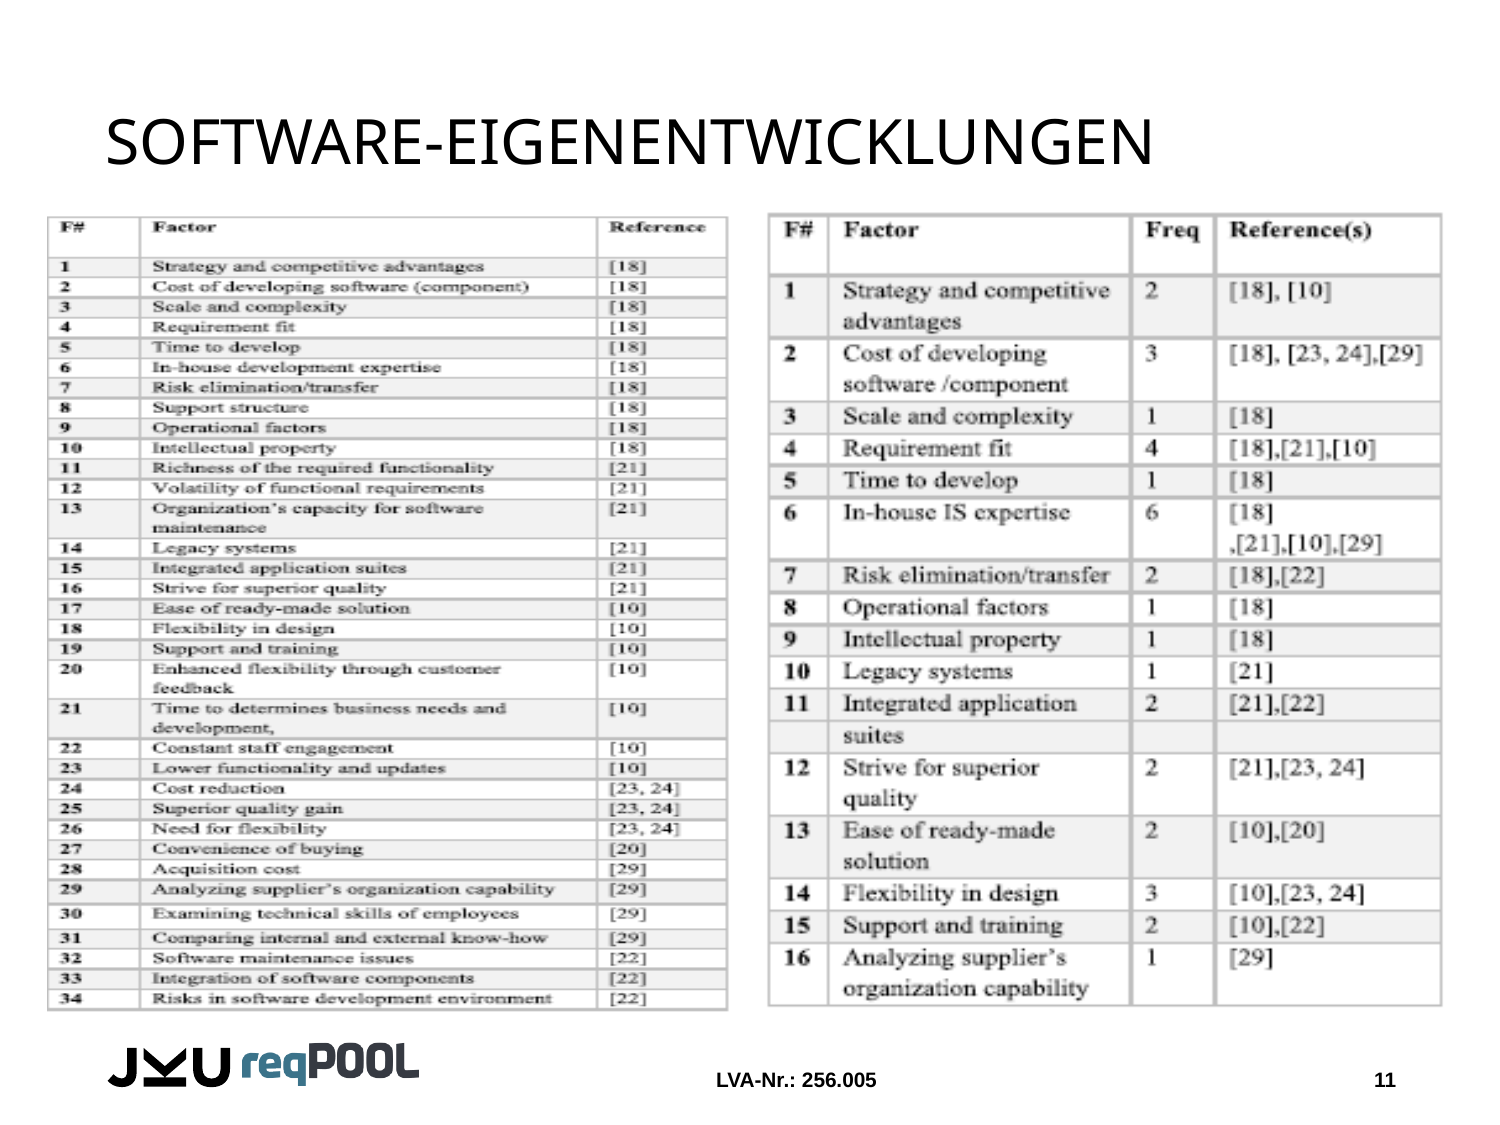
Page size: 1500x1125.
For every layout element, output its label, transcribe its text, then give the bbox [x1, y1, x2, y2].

picture [761, 207, 1453, 1019]
picture [47, 207, 739, 1019]
slide_number 11 [1326, 1049, 1412, 1109]
title Software-Eigenentwicklungen [90, 106, 1393, 261]
footer LVA-Nr.: 256.005 [701, 1049, 1208, 1109]
picture [242, 1022, 419, 1122]
